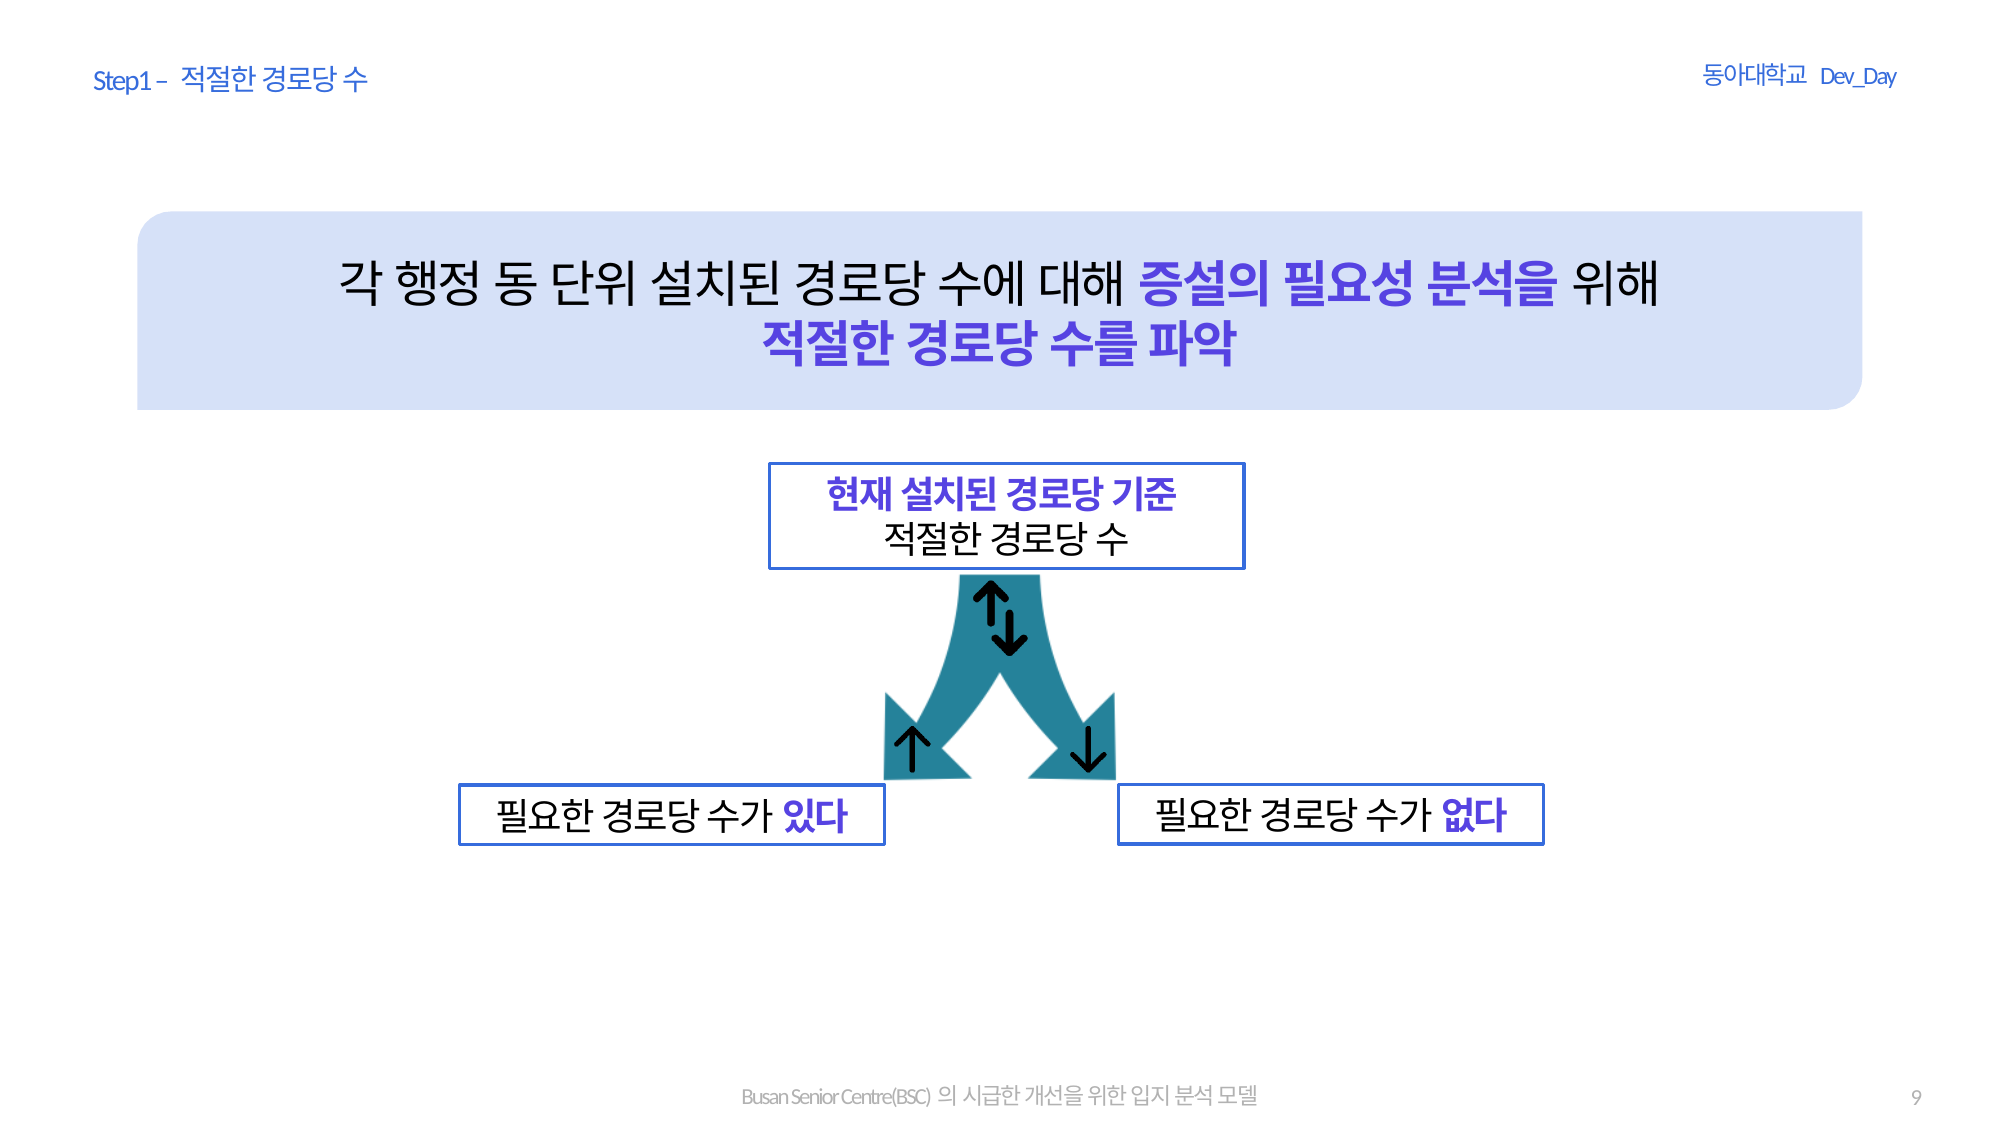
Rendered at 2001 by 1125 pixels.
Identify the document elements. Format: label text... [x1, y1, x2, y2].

text_box 필요한 경로당 수가 있다 [459, 785, 885, 845]
slide_number 8 [1462, 1082, 1923, 1111]
footer Busan Senior Centre(BSC)의 시급한 개선을 위한 입지 분석 모델 [680, 1081, 1320, 1110]
text_box 필요한 경로당 수가 없다 [1118, 784, 1544, 844]
text_box [137, 211, 1863, 410]
text_box 각 행정 동 단위 설치된 경로당 수에 대해 증설의 필요성 분석을 위해 적절한 경로당 수를 파악 [193, 244, 1807, 380]
picture [871, 548, 1129, 807]
text_box 현재 설치된 경로당 기준 적절한 경로당 수 [769, 463, 1245, 569]
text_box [78, 52, 1952, 106]
